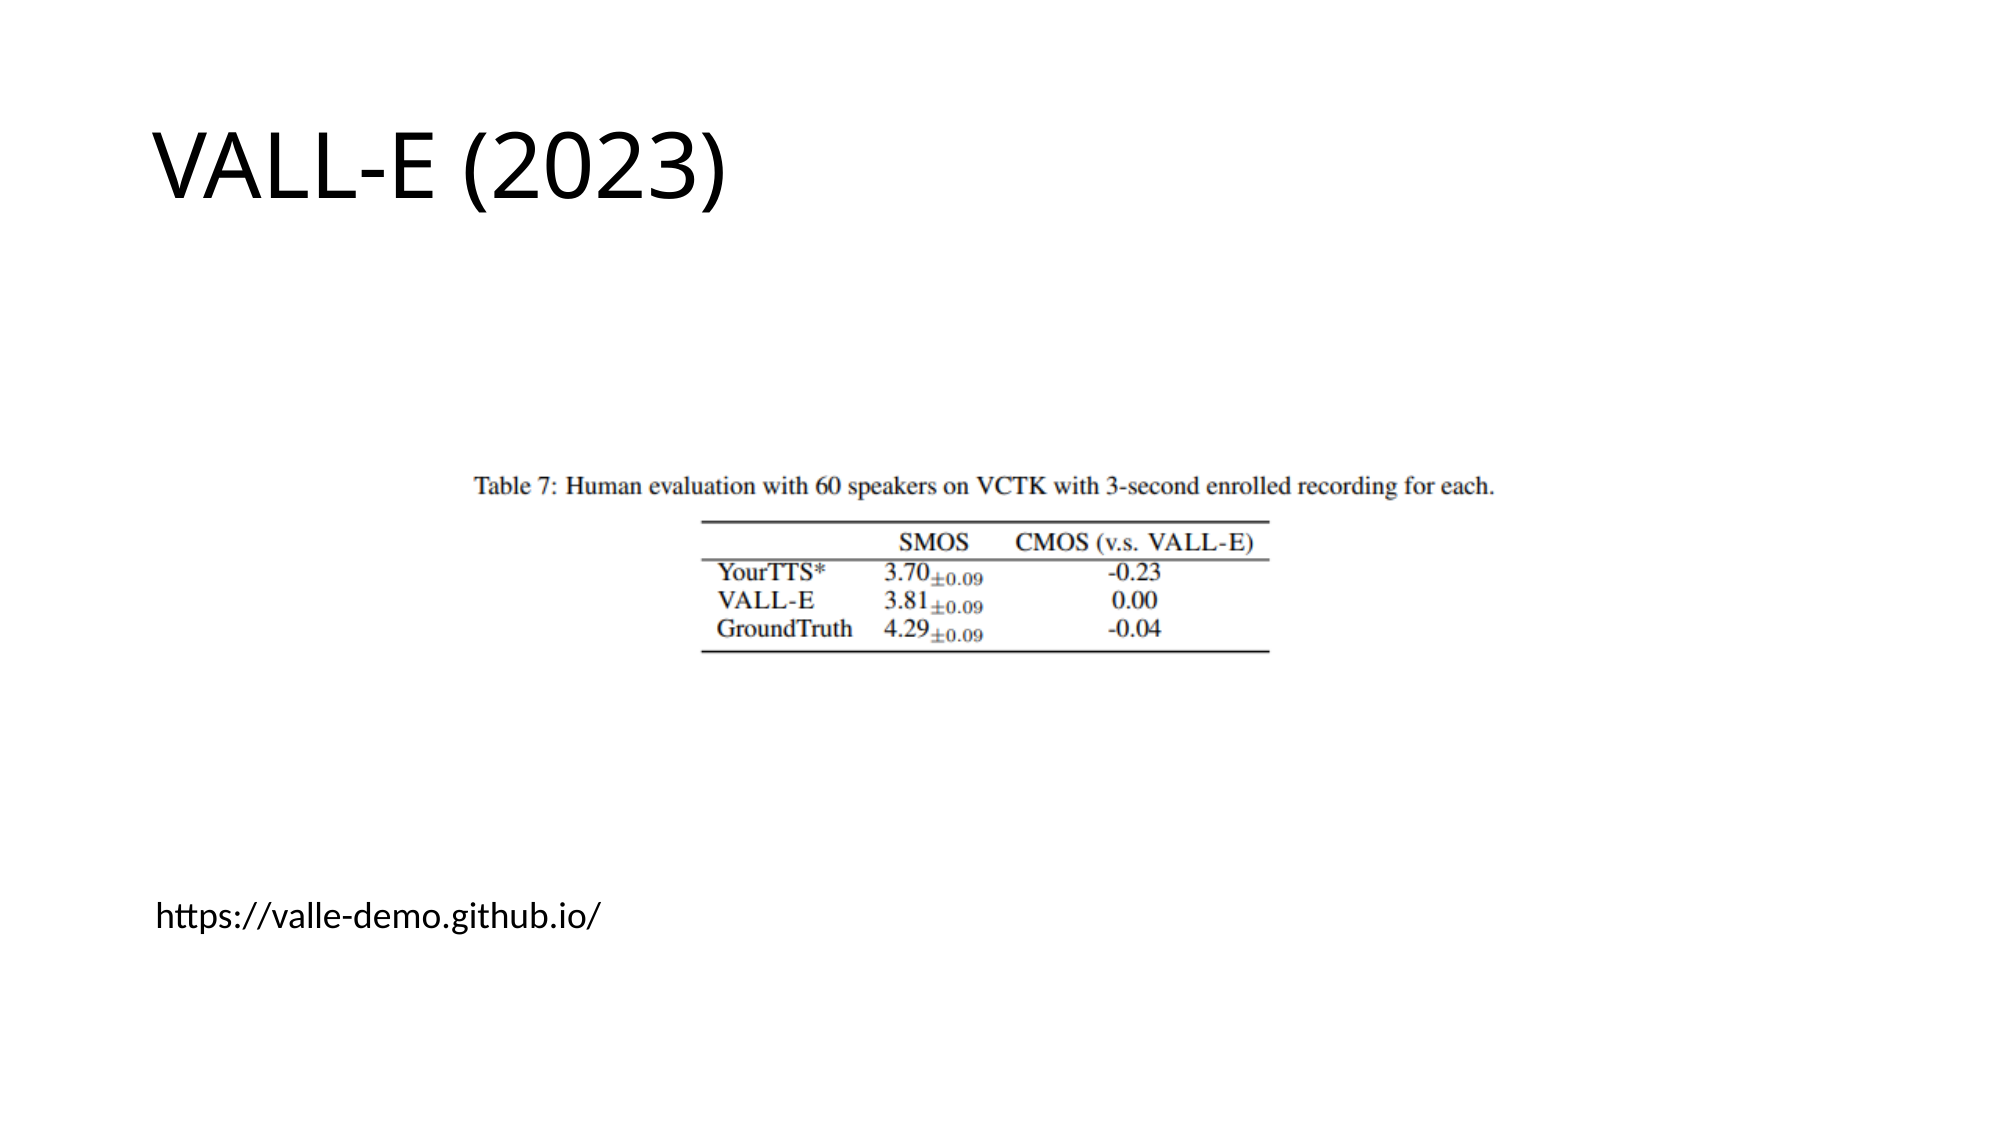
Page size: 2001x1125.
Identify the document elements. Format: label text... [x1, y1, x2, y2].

text_box https://valle-demo.github.io/ [140, 883, 617, 944]
title VALL-E (2023) [137, 59, 1863, 278]
picture [433, 441, 1567, 684]
